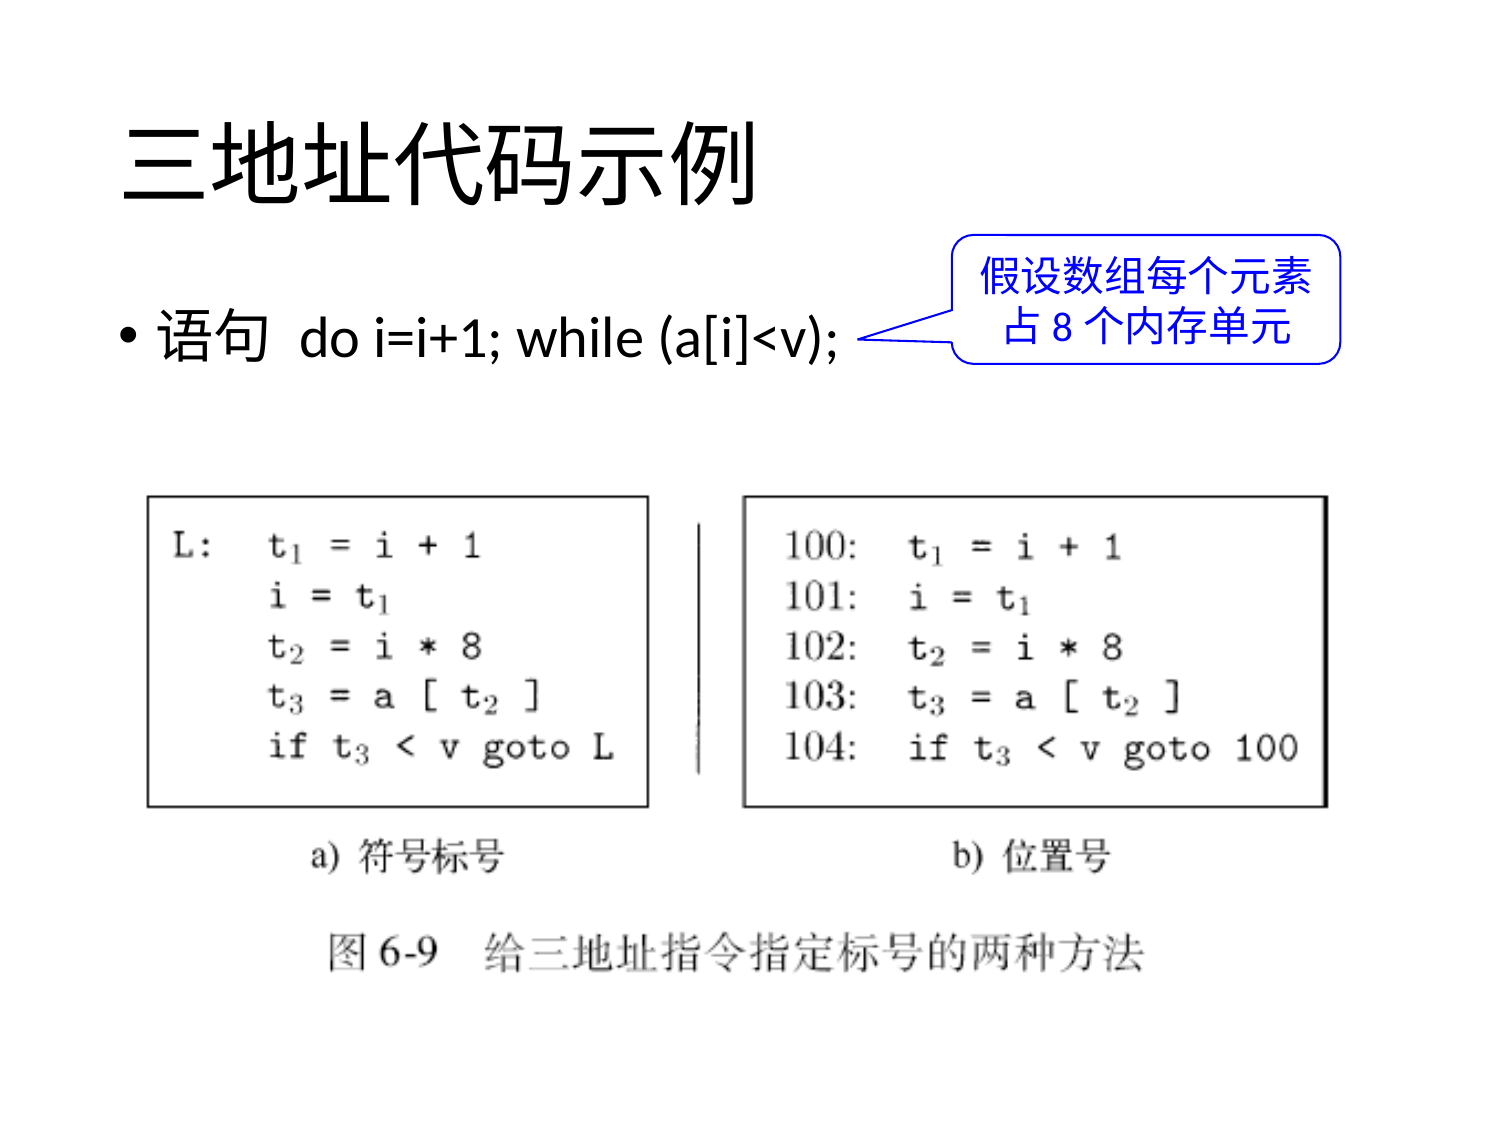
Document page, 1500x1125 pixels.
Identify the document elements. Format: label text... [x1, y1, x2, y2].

text_box 假设数组每个元素占8个内存单元 [857, 233, 1342, 365]
list 语句 do i=i+1; while (a[i]<v); [103, 299, 1397, 1014]
title 三地址代码示例 [103, 59, 1397, 278]
picture [112, 474, 1373, 977]
